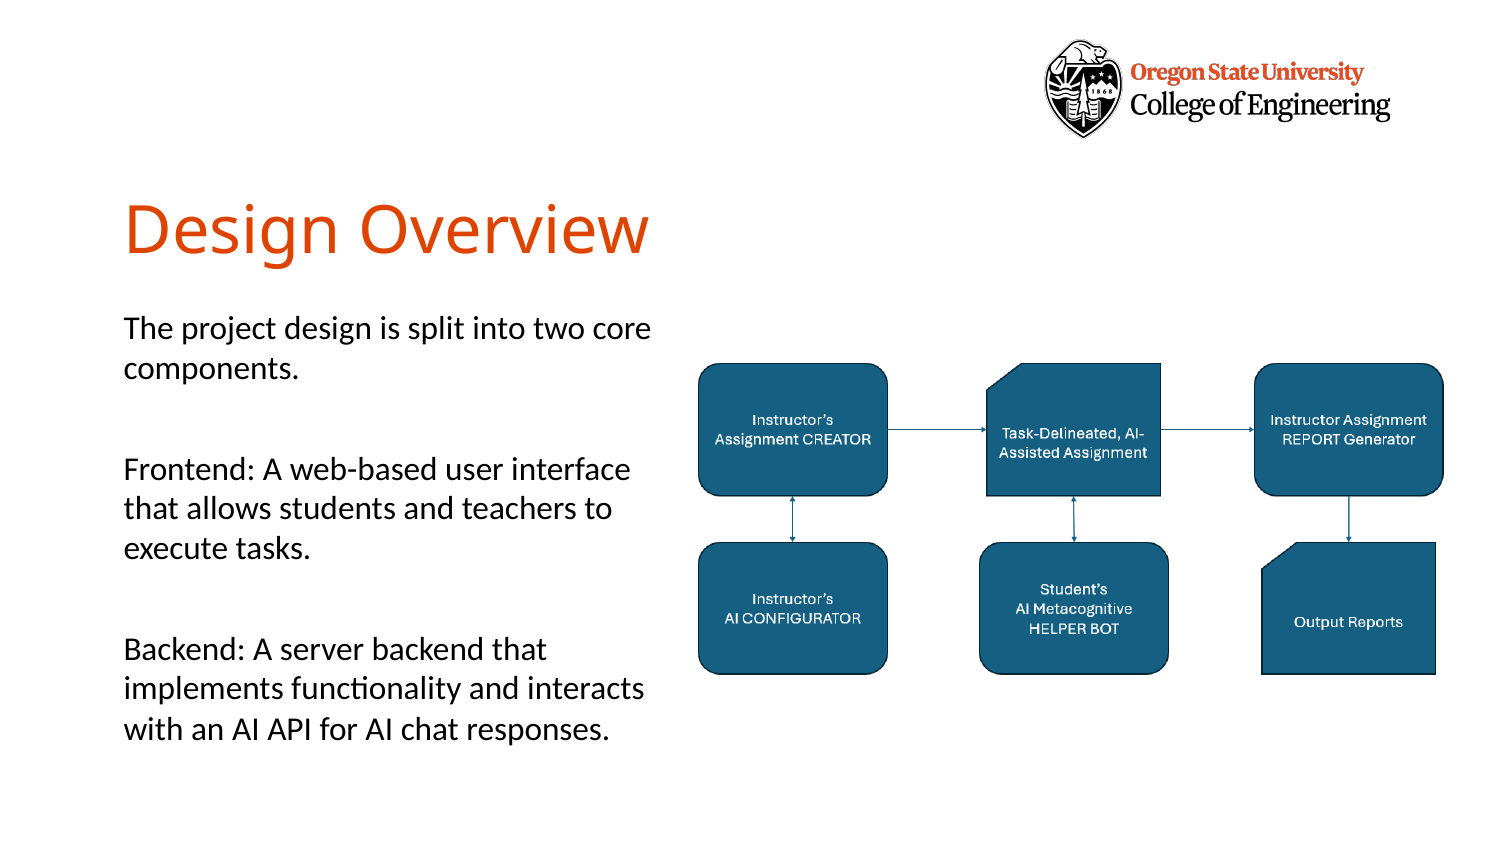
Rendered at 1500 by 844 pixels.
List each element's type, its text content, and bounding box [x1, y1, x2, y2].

list The project design is split into two core components. Frontend: A web-based user interface that allows students and teachers to execute tasks. Backend: A server backend that implements functionality and interacts with an AI API for AI chat responses. [112, 300, 698, 754]
title Design Overview [112, 153, 1388, 301]
picture [1044, 39, 1390, 139]
picture [677, 337, 1470, 696]
